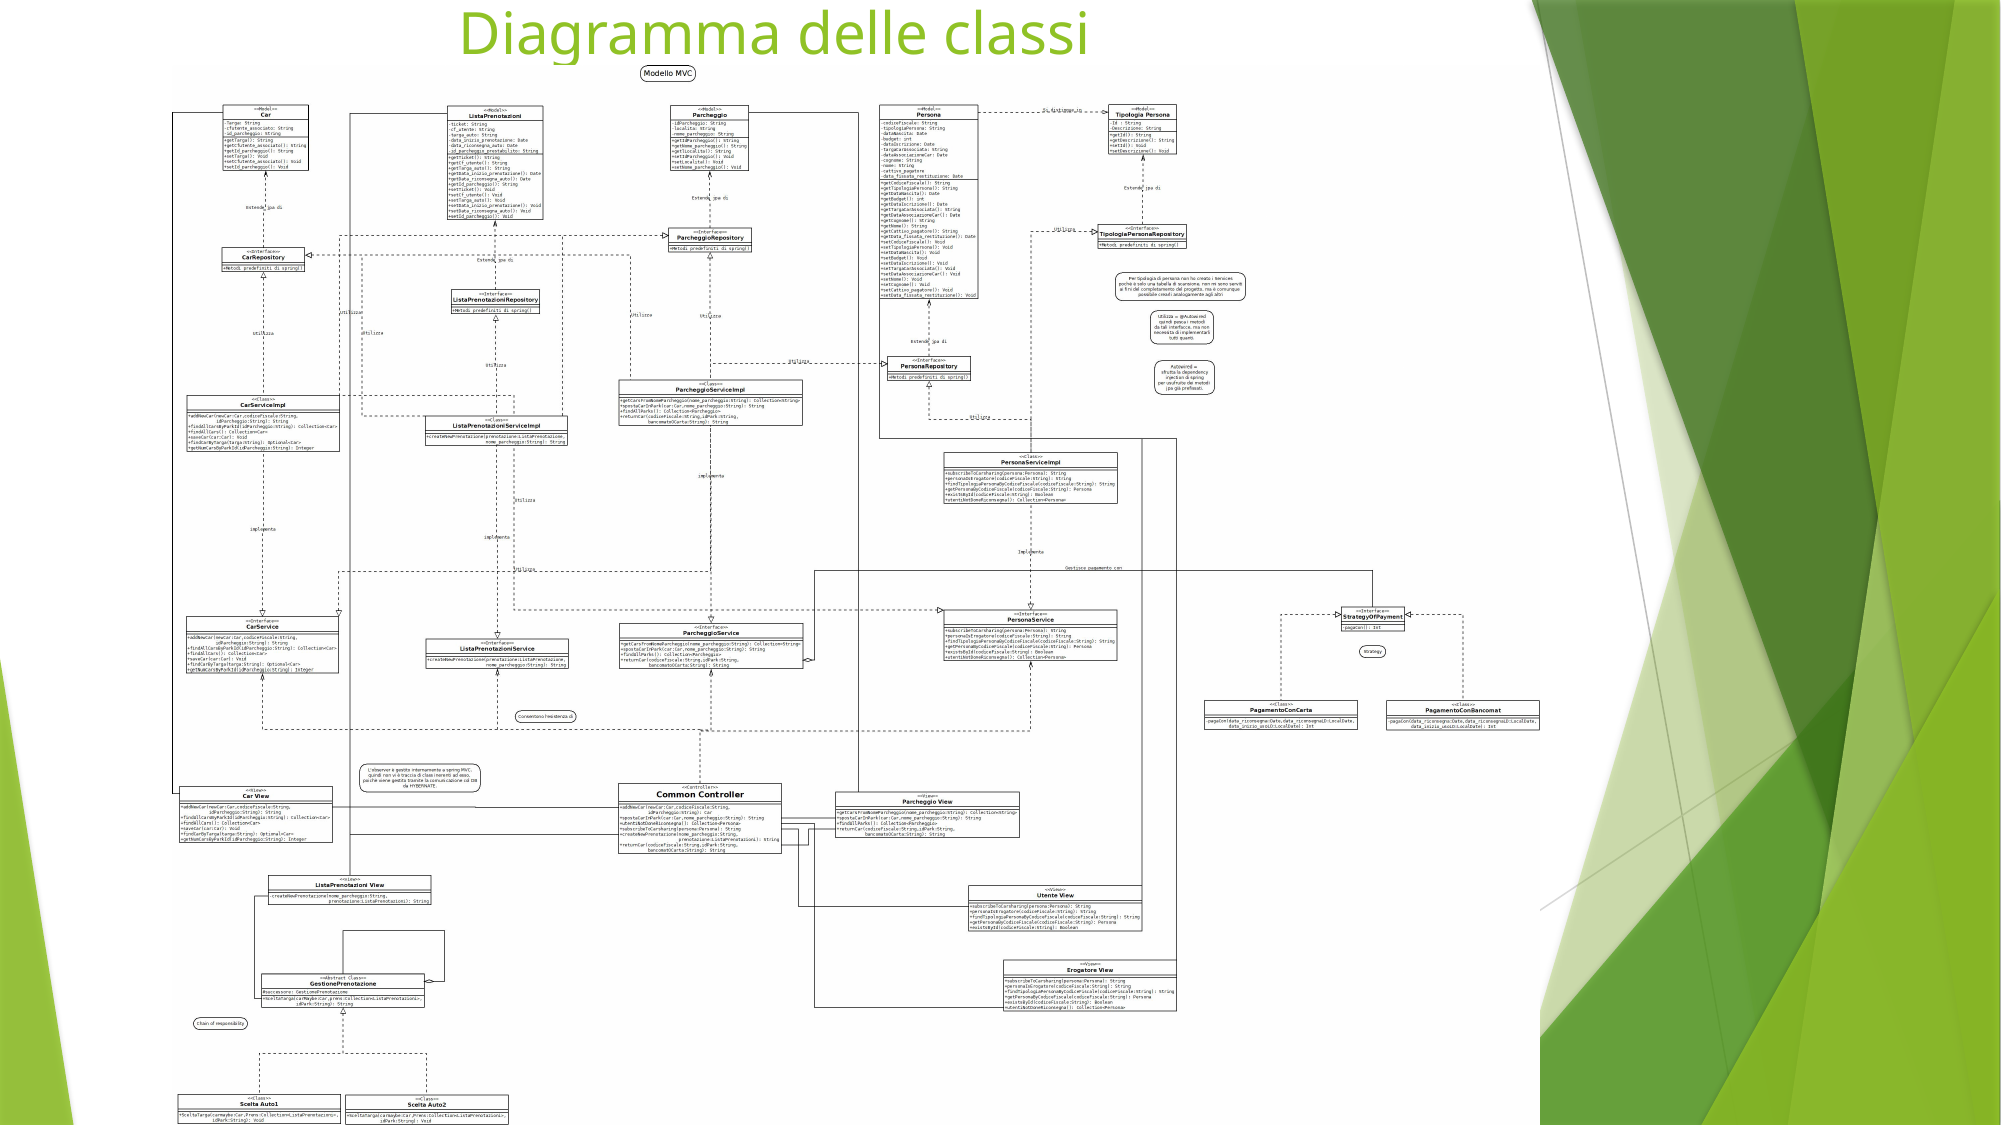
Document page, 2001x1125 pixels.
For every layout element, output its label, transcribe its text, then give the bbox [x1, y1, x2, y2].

text_box Diagramma delle classi [0, 0, 1570, 90]
picture [172, 64, 1541, 1125]
